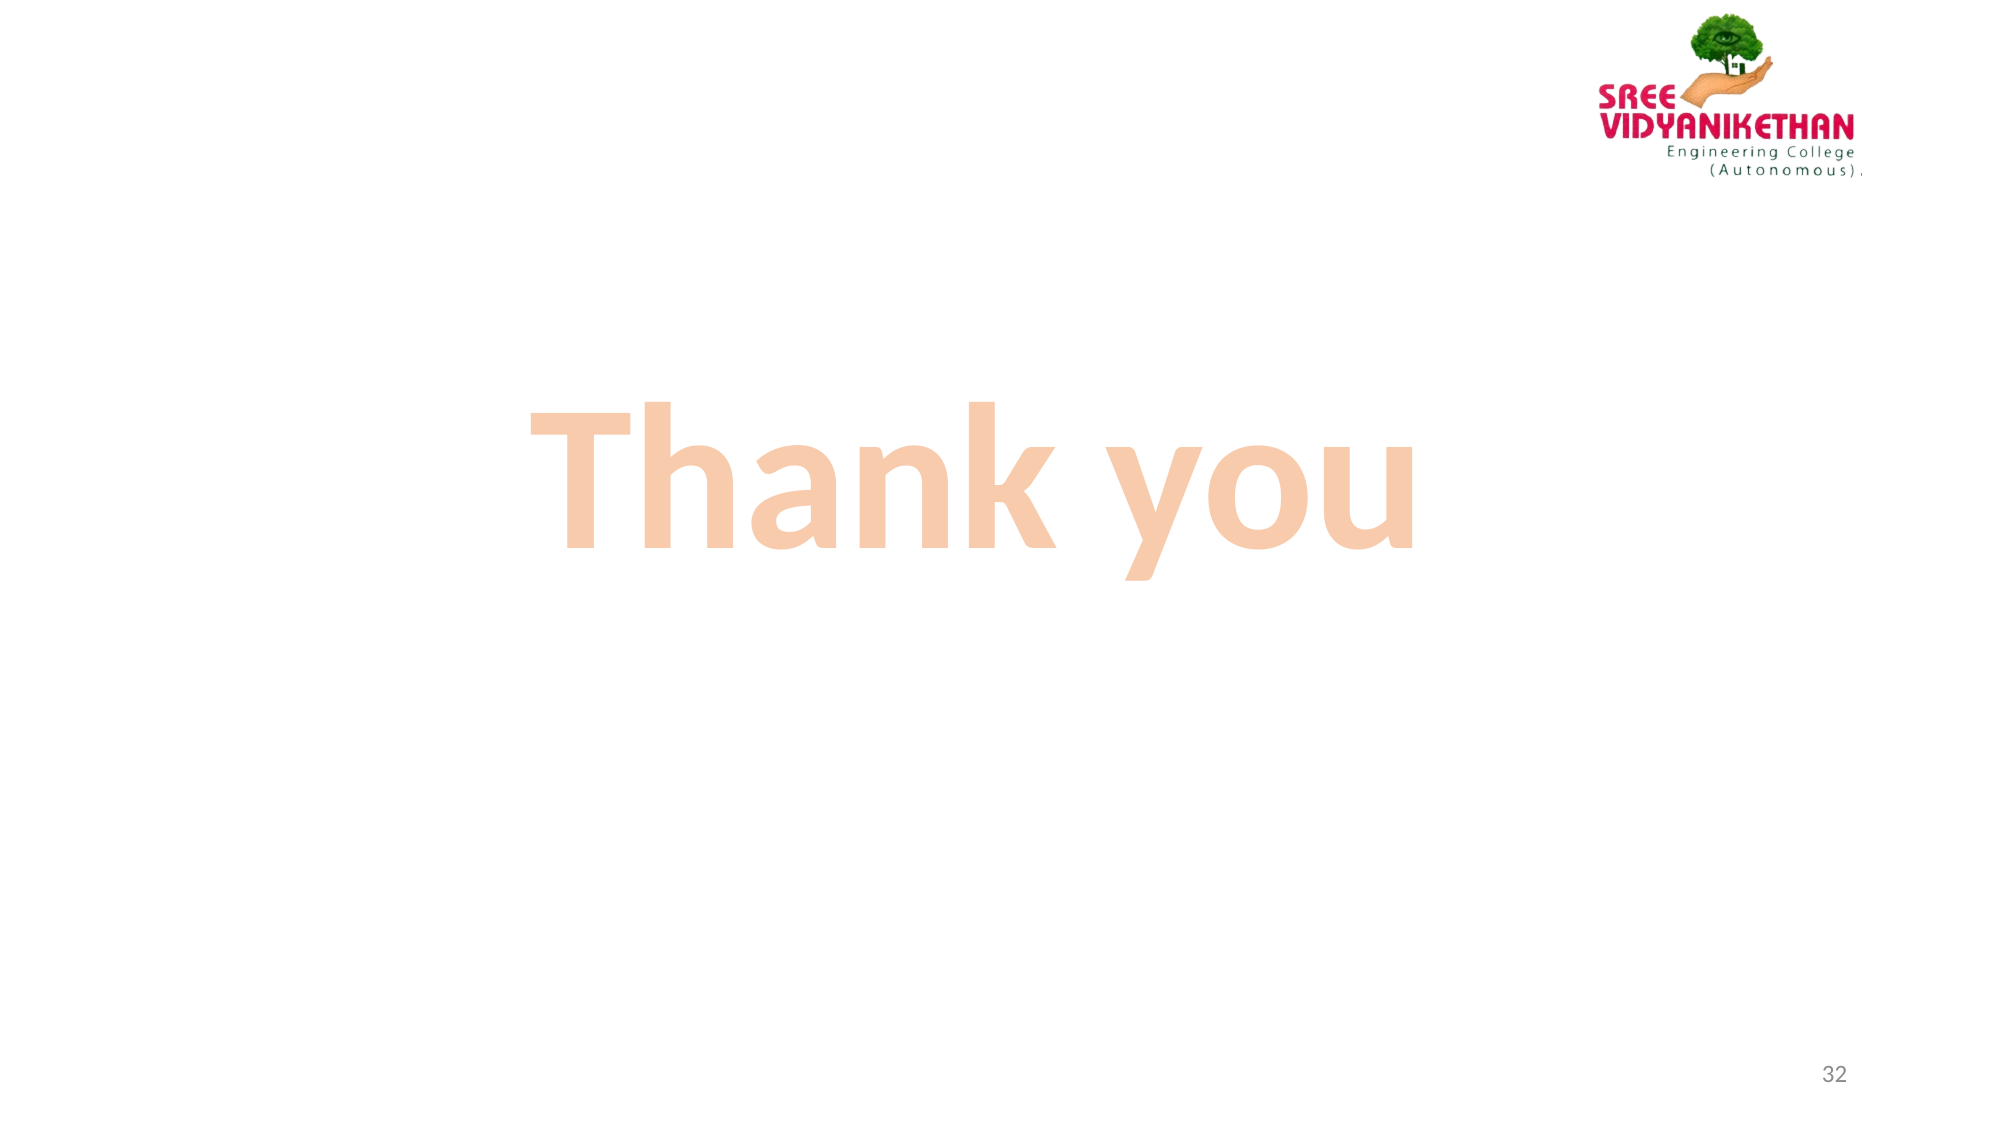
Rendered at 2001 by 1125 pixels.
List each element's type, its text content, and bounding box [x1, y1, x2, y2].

text_box Thank you [514, 332, 1442, 598]
picture [1594, 7, 1863, 184]
slide_number 32 [1412, 1042, 1863, 1103]
